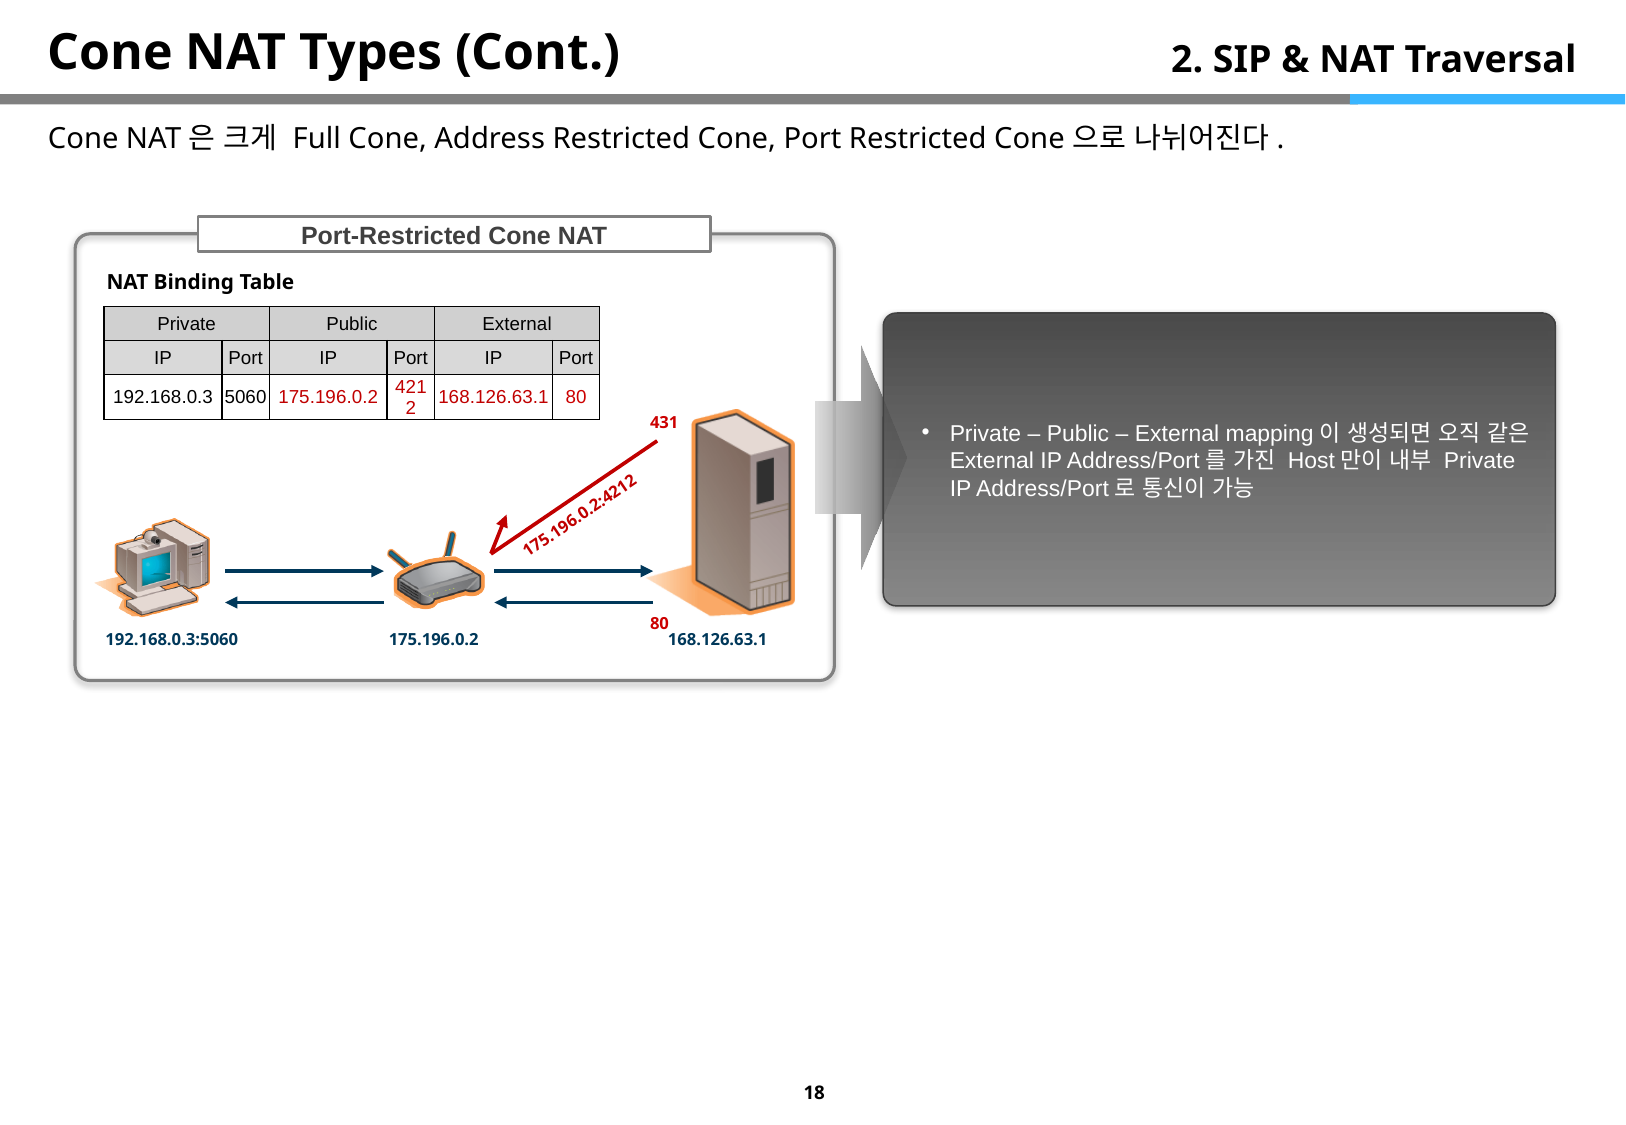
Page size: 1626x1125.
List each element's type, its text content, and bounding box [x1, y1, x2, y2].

list Cone NAT은 크게 Full Cone, Address Restricted Cone, Port Restricted Cone으로 나뉘어진다. [32, 111, 1579, 185]
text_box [74, 216, 1556, 681]
title Cone NAT Types (Cont.) [32, 10, 1085, 89]
text_box 2. SIP & NAT Traversal [1119, 10, 1593, 88]
